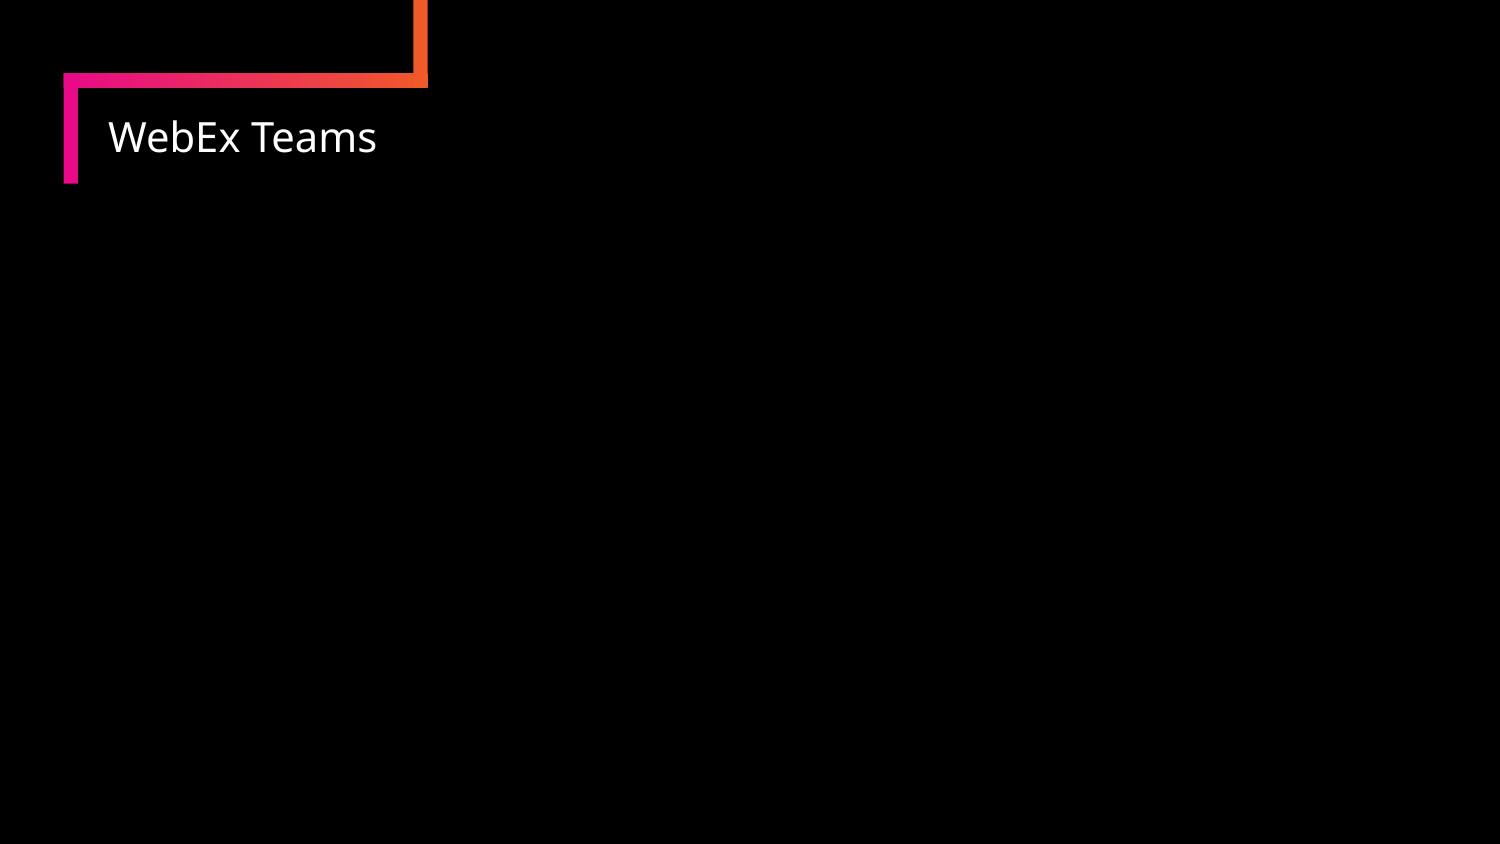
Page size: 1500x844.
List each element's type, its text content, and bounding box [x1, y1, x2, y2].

title WebEx Teams [100, 117, 1455, 169]
